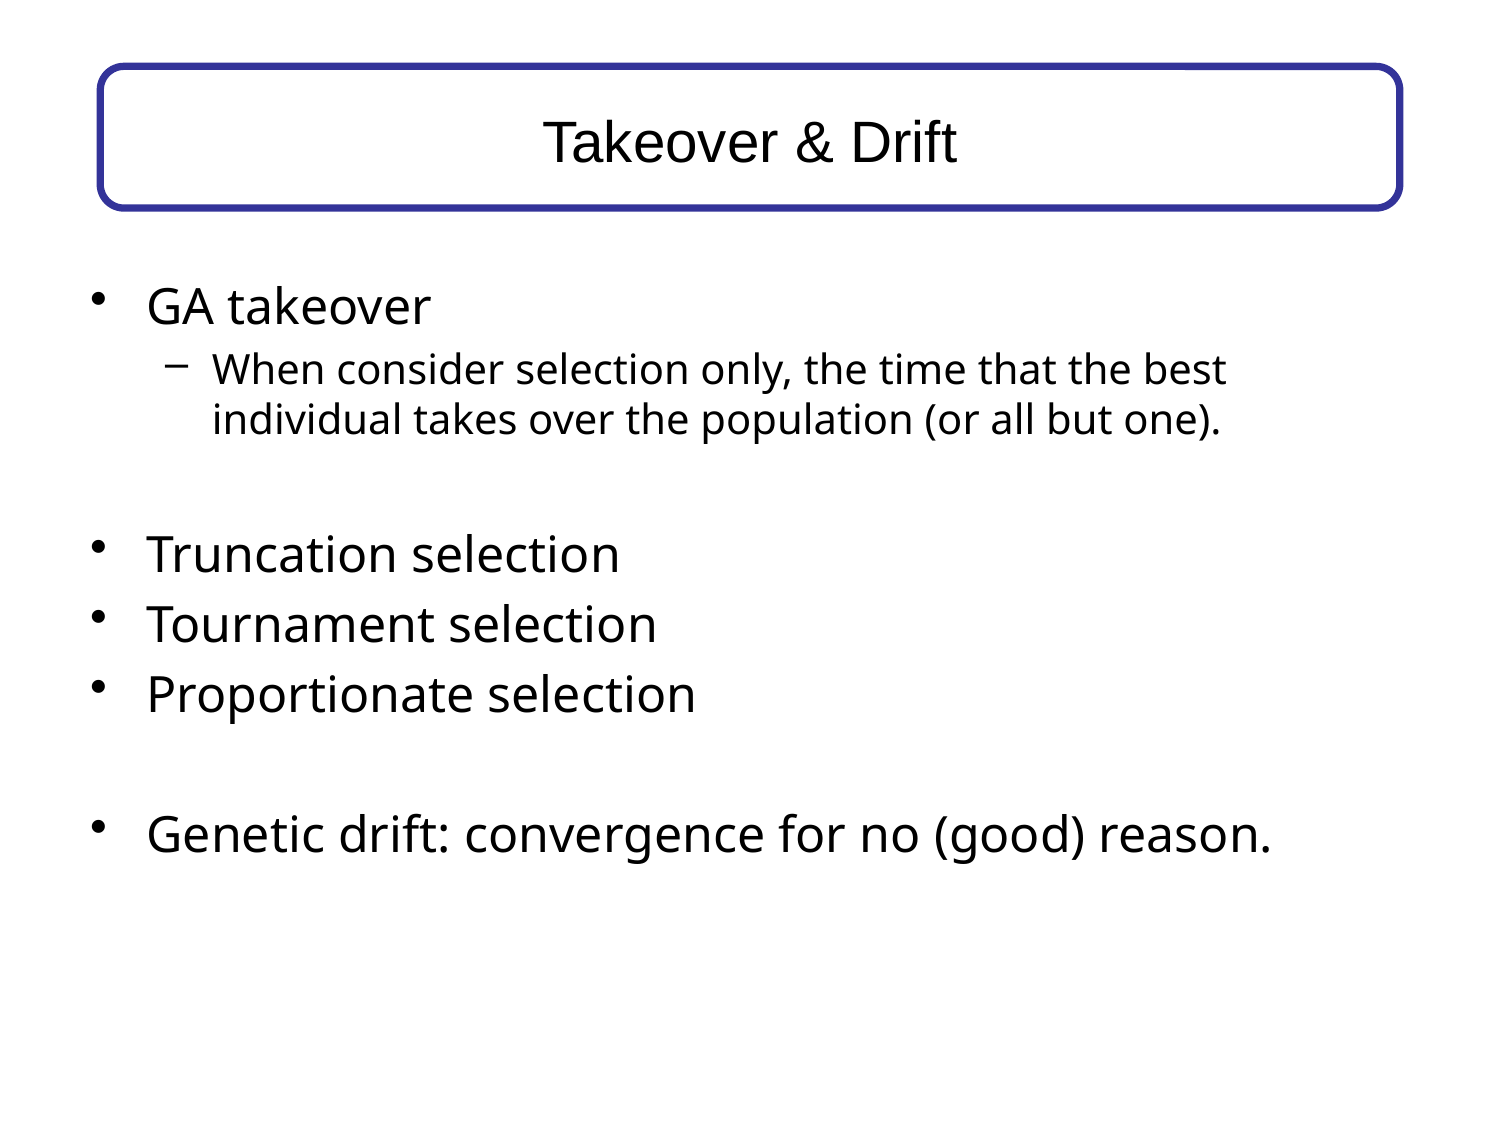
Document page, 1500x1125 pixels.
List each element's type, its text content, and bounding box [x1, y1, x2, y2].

title Takeover & Drift [75, 45, 1425, 233]
list GA takeover When consider selection only, the time that the best individual takes over the population (or all but one). Truncation selection Tournament selection Proportionate selection Genetic drift: convergence for no (good) reason. [75, 267, 1425, 1005]
